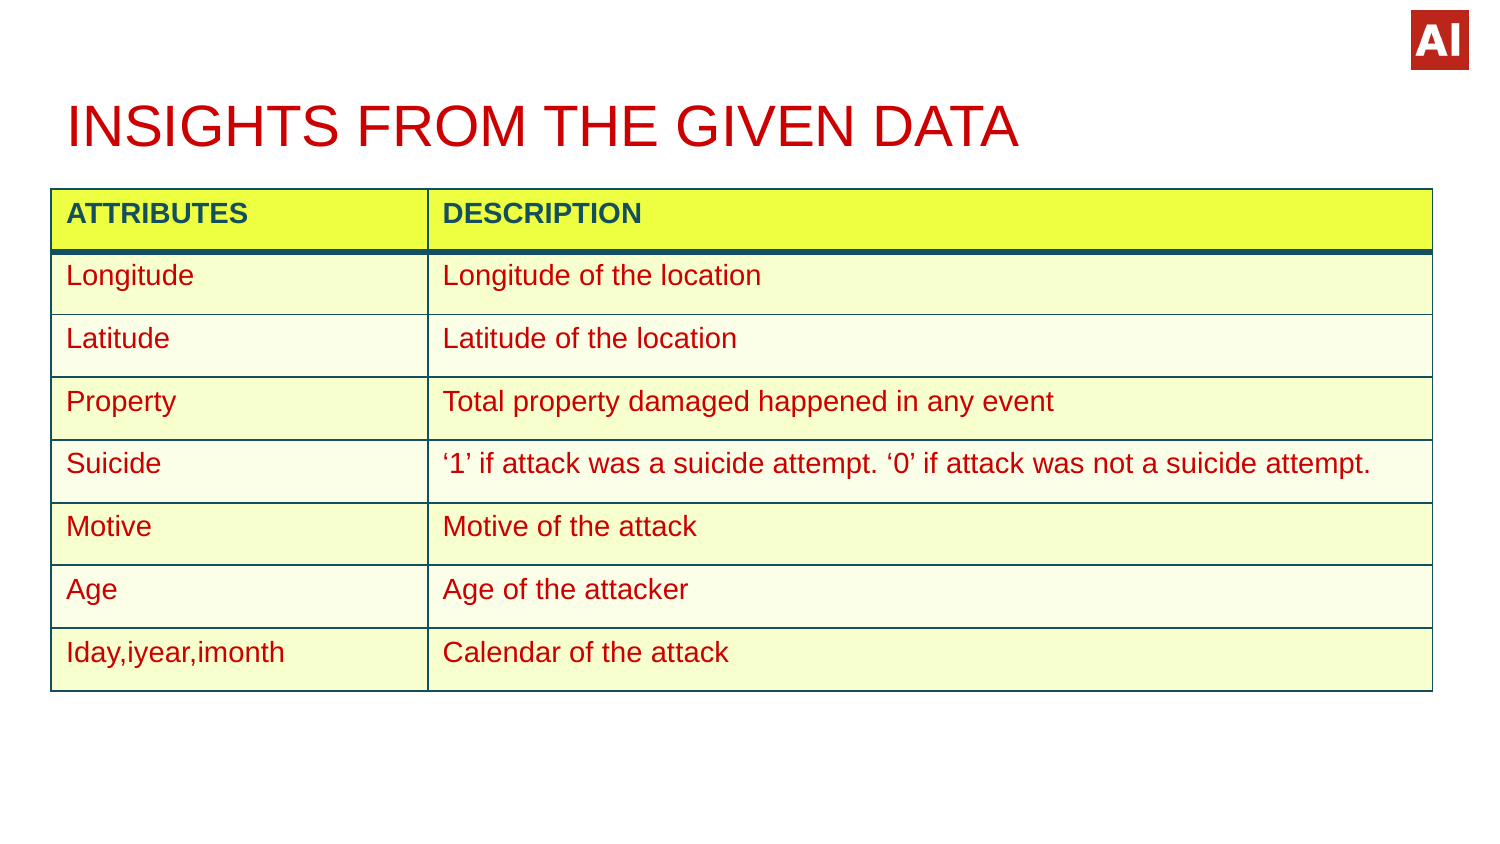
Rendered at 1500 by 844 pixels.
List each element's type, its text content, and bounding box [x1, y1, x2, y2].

picture [1411, 10, 1469, 70]
table_cell Property [52, 378, 427, 439]
table_cell Total property damaged happened in any event [429, 378, 1432, 439]
table_cell Longitude of the location [429, 255, 1432, 314]
table_header DESCRIPTION [429, 190, 1432, 249]
title INSIGHTS FROM THE GIVEN DATA [51, 72, 1449, 167]
table_cell Latitude [52, 315, 427, 376]
table_cell ‘1’ if attack was a suicide attempt. ‘0’ if attack was not a suicide attempt. [429, 441, 1432, 502]
table_cell Suicide [52, 441, 427, 502]
table_cell Iday,iyear,imonth [52, 629, 427, 690]
table_cell Age of the attacker [429, 566, 1432, 627]
table_cell Latitude of the location [429, 315, 1432, 376]
table_cell Calendar of the attack [429, 629, 1432, 690]
table_header ATTRIBUTES [52, 190, 427, 249]
table_cell Motive of the attack [429, 504, 1432, 564]
table_cell Age [52, 566, 427, 627]
table_cell Motive [52, 504, 427, 564]
table_cell Longitude [52, 255, 427, 314]
